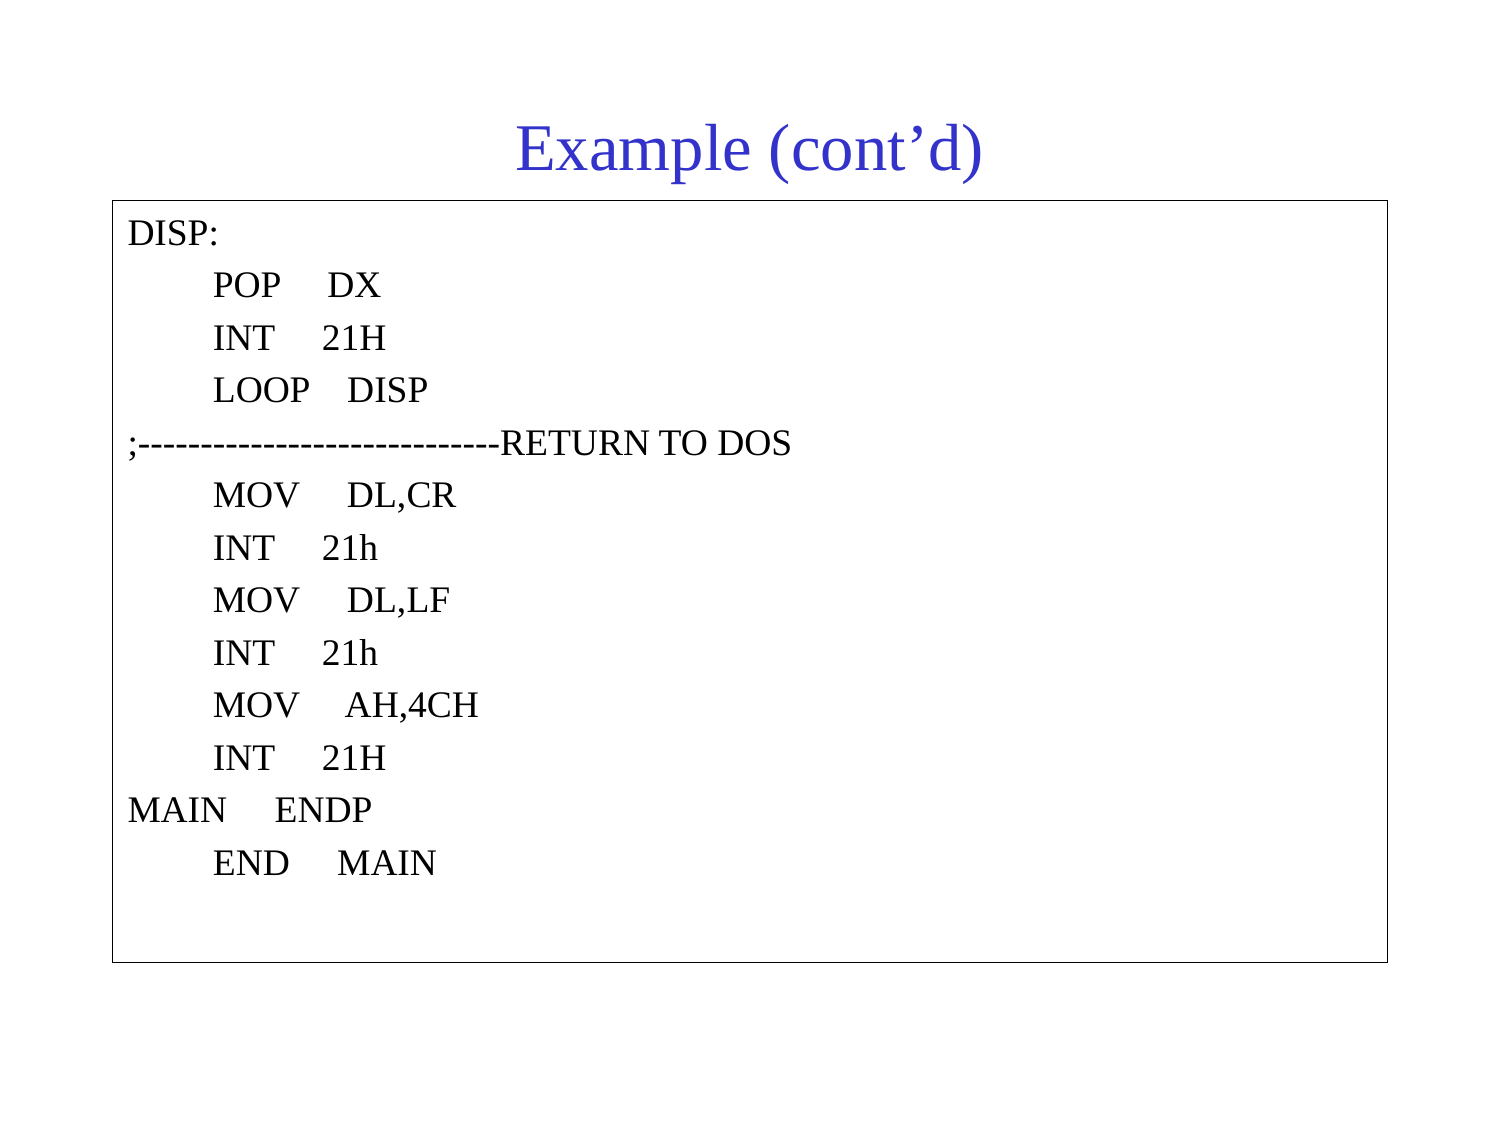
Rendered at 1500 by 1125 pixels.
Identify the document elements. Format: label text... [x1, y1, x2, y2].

title Example (cont’d) [112, 50, 1388, 200]
list DISP: POP DX INT 21H LOOP DISP ;-----------------------------RETURN TO DOS MOV DL,CR INT 21h MOV DL,LF INT 21h MOV AH,4CH INT 21H MAIN ENDP END MAIN [112, 200, 1388, 963]
